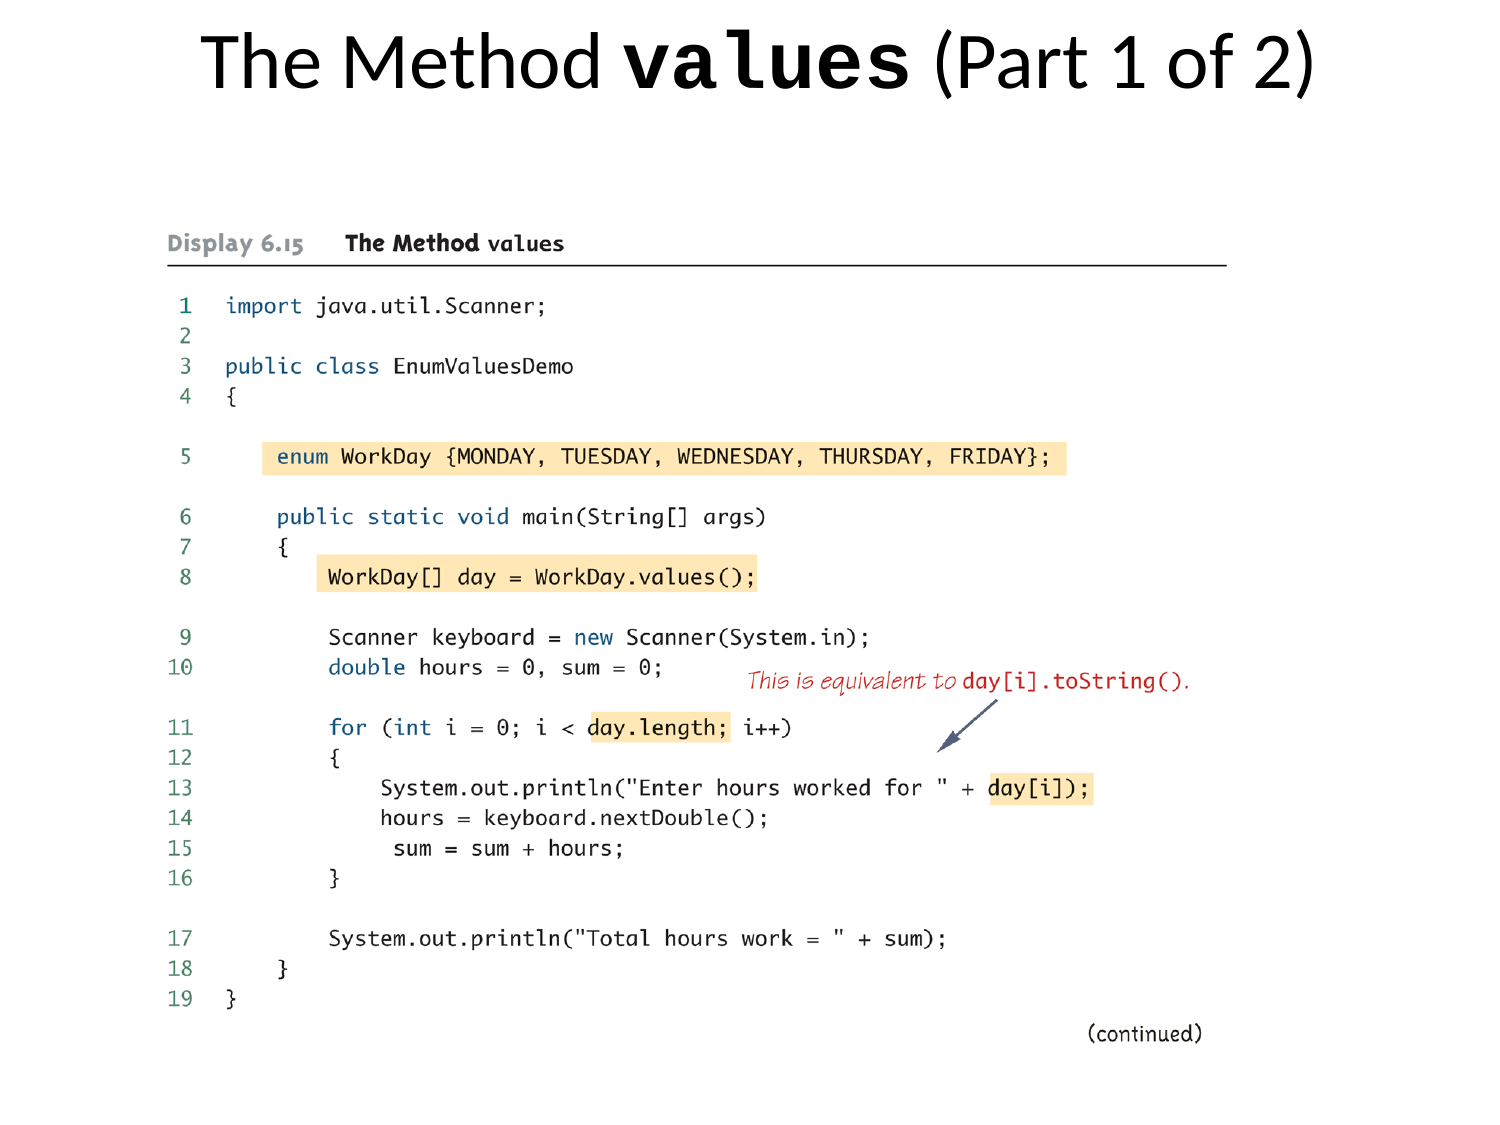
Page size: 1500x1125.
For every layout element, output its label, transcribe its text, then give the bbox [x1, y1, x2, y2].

picture [140, 227, 1254, 1045]
title The Method values (Part 1 of 2) [140, 0, 1379, 188]
